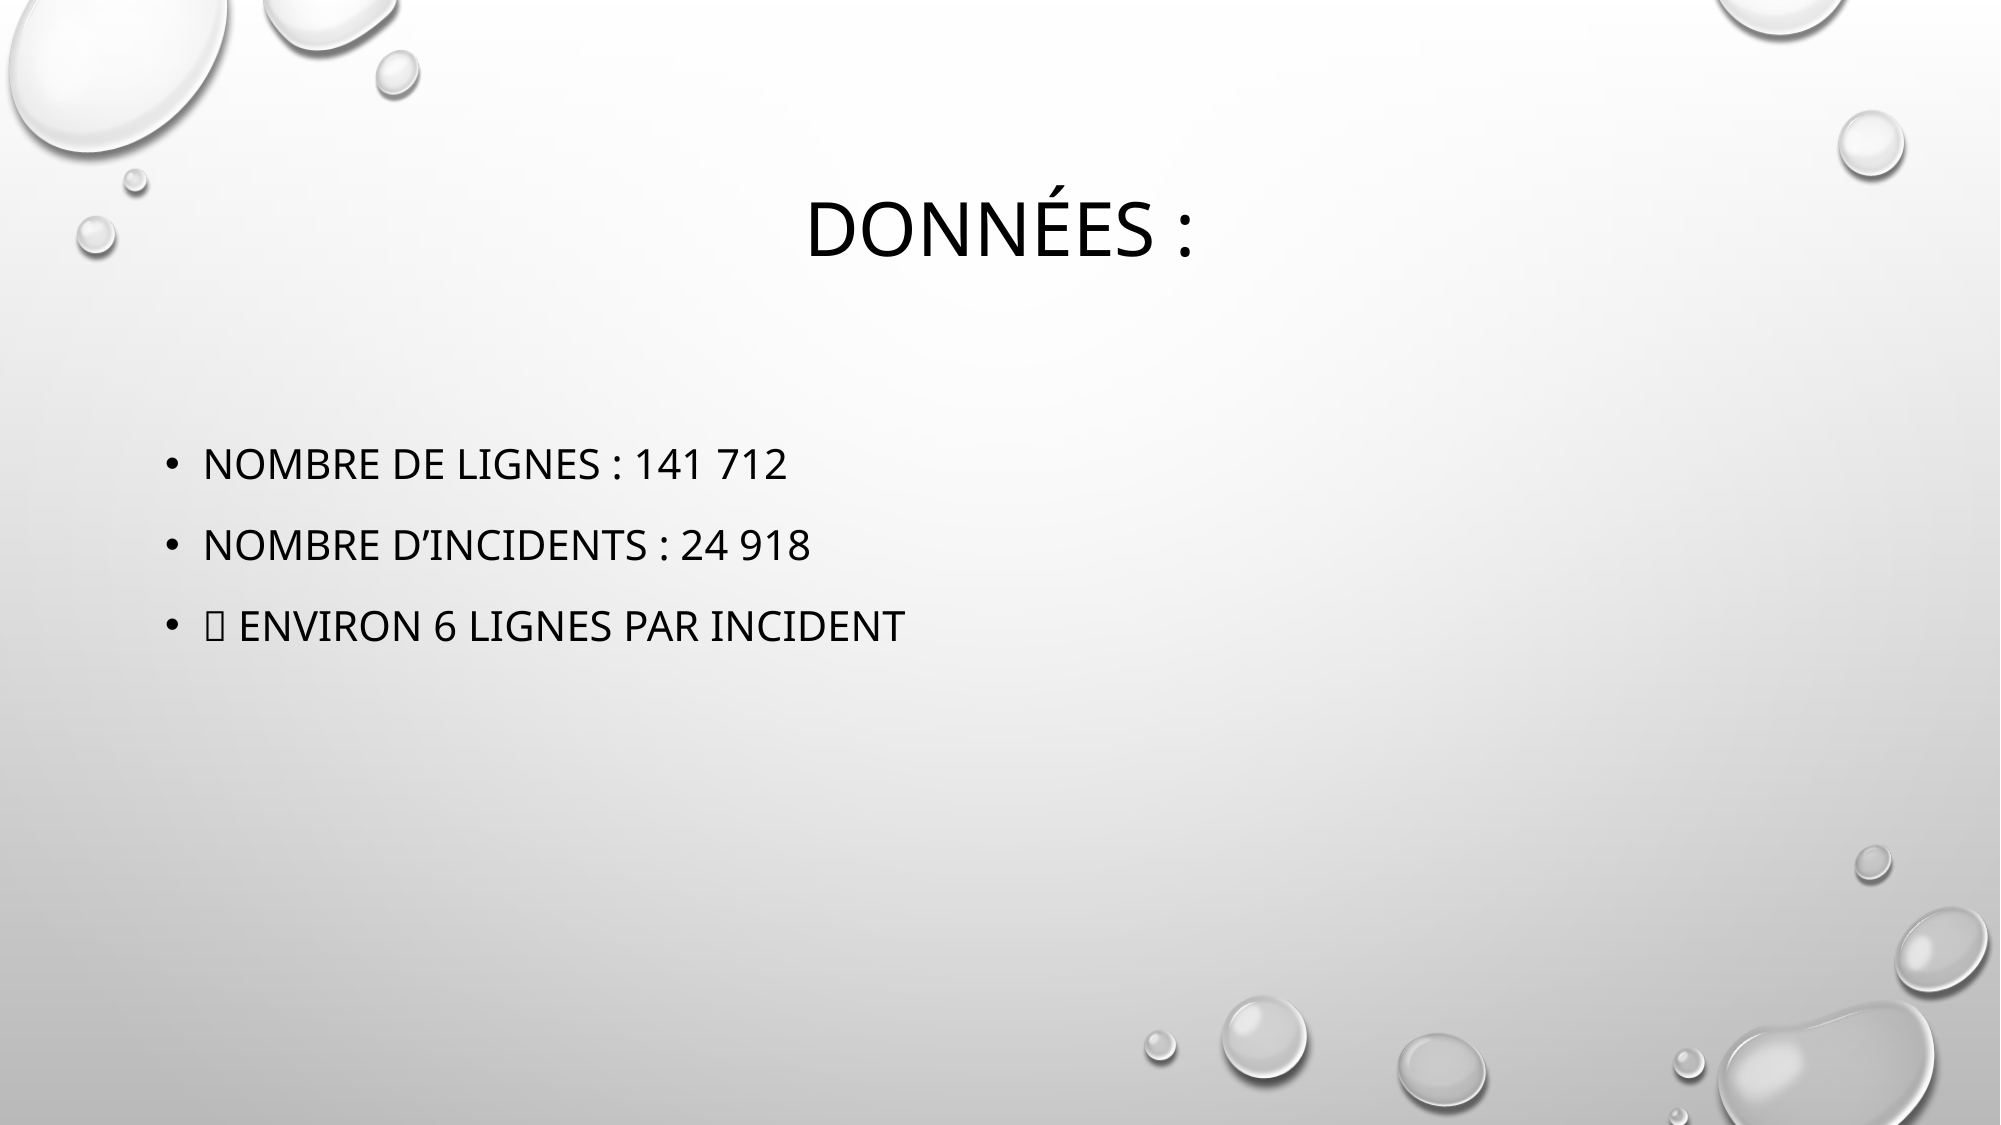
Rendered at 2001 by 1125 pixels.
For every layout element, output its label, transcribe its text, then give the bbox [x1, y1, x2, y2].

list Nombre de lignes : 141 712 Nombre d’incidents : 24 918  Environ 6 lignes par incident [150, 420, 1851, 983]
picture [0, 0, 2000, 1125]
title Données : [149, 101, 1851, 364]
